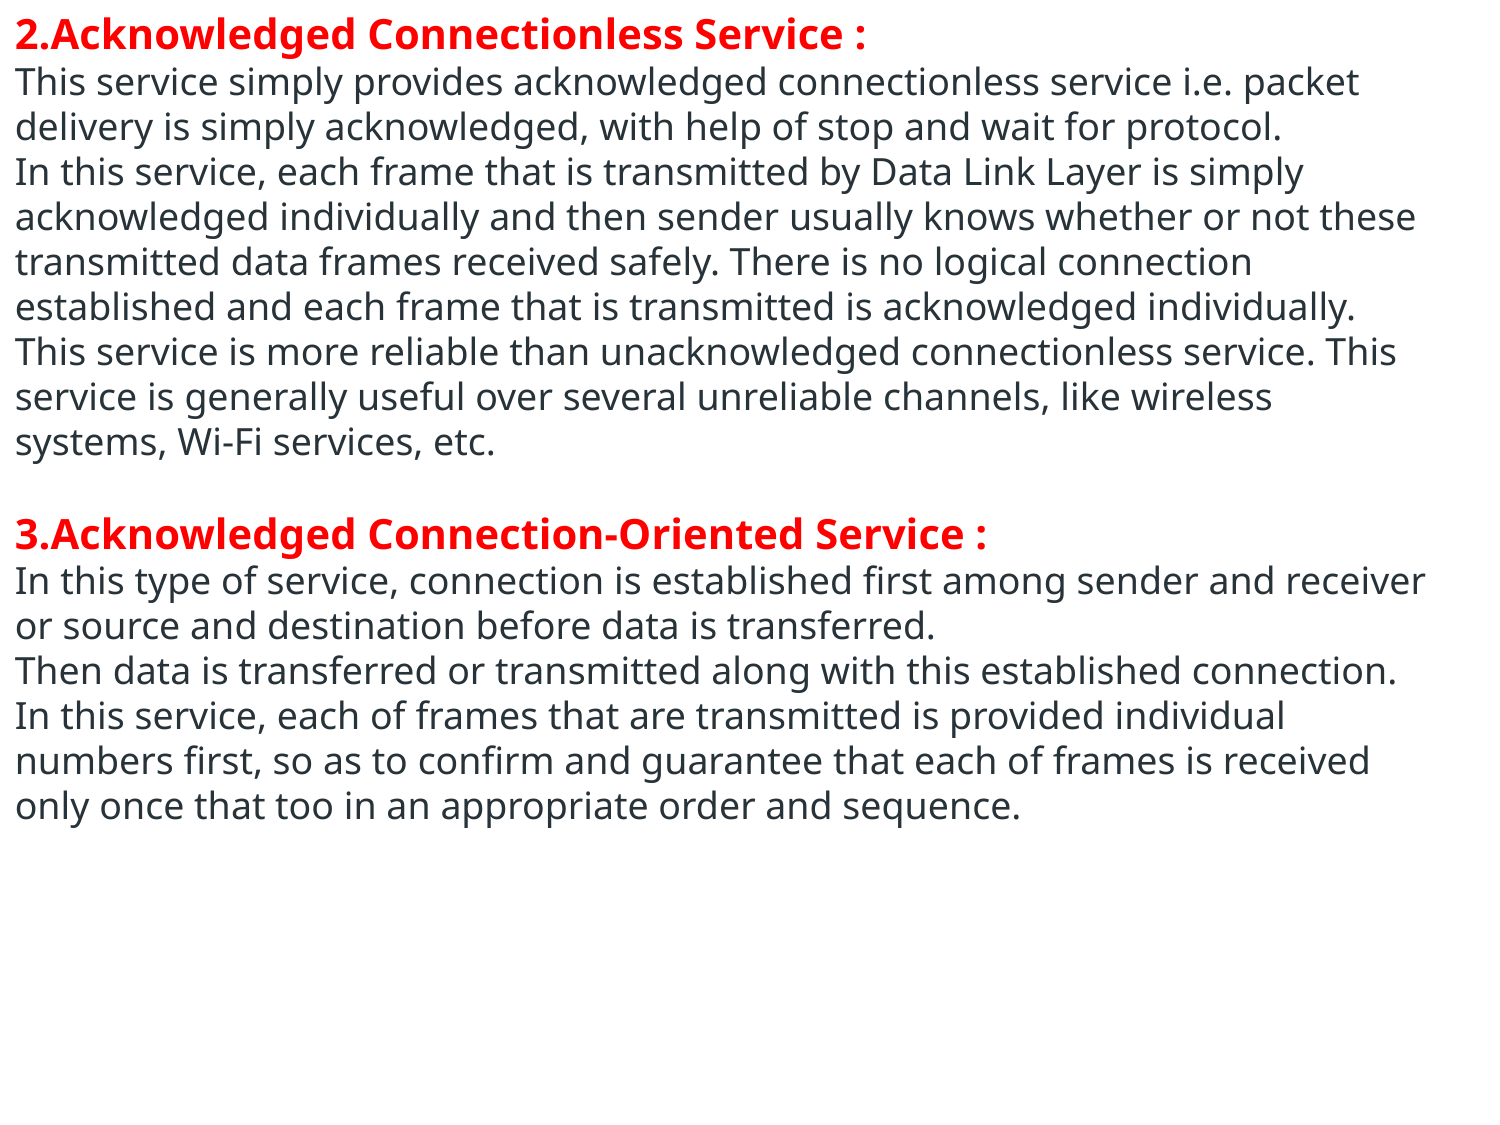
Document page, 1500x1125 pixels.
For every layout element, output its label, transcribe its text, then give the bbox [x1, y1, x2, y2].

text_box Acknowledged Connectionless Service : This service simply provides acknowledged connectionless service i.e. packet delivery is simply acknowledged, with help of stop and wait for protocol. In this service, each frame that is transmitted by Data Link Layer is simply acknowledged individually and then sender usually knows whether or not these transmitted data frames received safely. There is no logical connection established and each frame that is transmitted is acknowledged individually. This service is more reliable than unacknowledged connectionless service. This service is generally useful over several unreliable channels, like wireless systems, Wi-Fi services, etc. Acknowledged Connection-Oriented Service : In this type of service, connection is established first among sender and receiver or source and destination before data is transferred. Then data is transferred or transmitted along with this established connection. In this service, each of frames that are transmitted is provided individual numbers first, so as to confirm and guarantee that each of frames is received only once that too in an appropriate order and sequence. [0, 0, 1450, 905]
